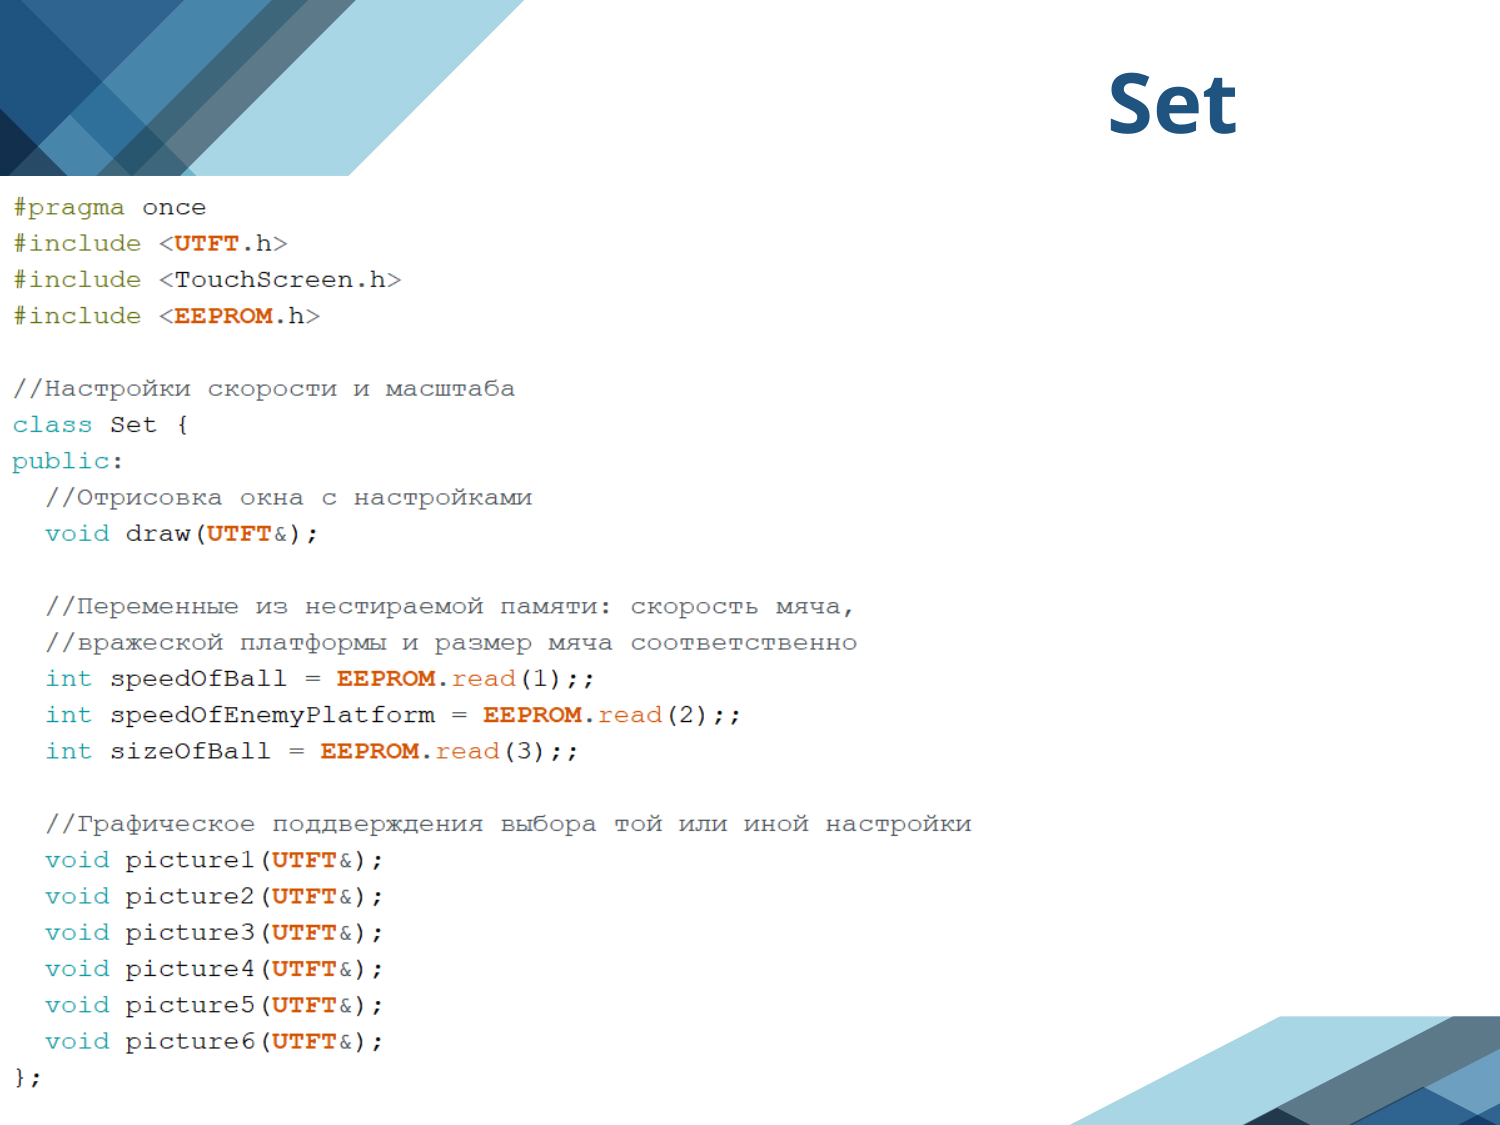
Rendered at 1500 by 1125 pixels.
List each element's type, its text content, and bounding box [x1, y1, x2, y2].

picture [0, 0, 1500, 1125]
title Set [1092, 30, 1500, 183]
